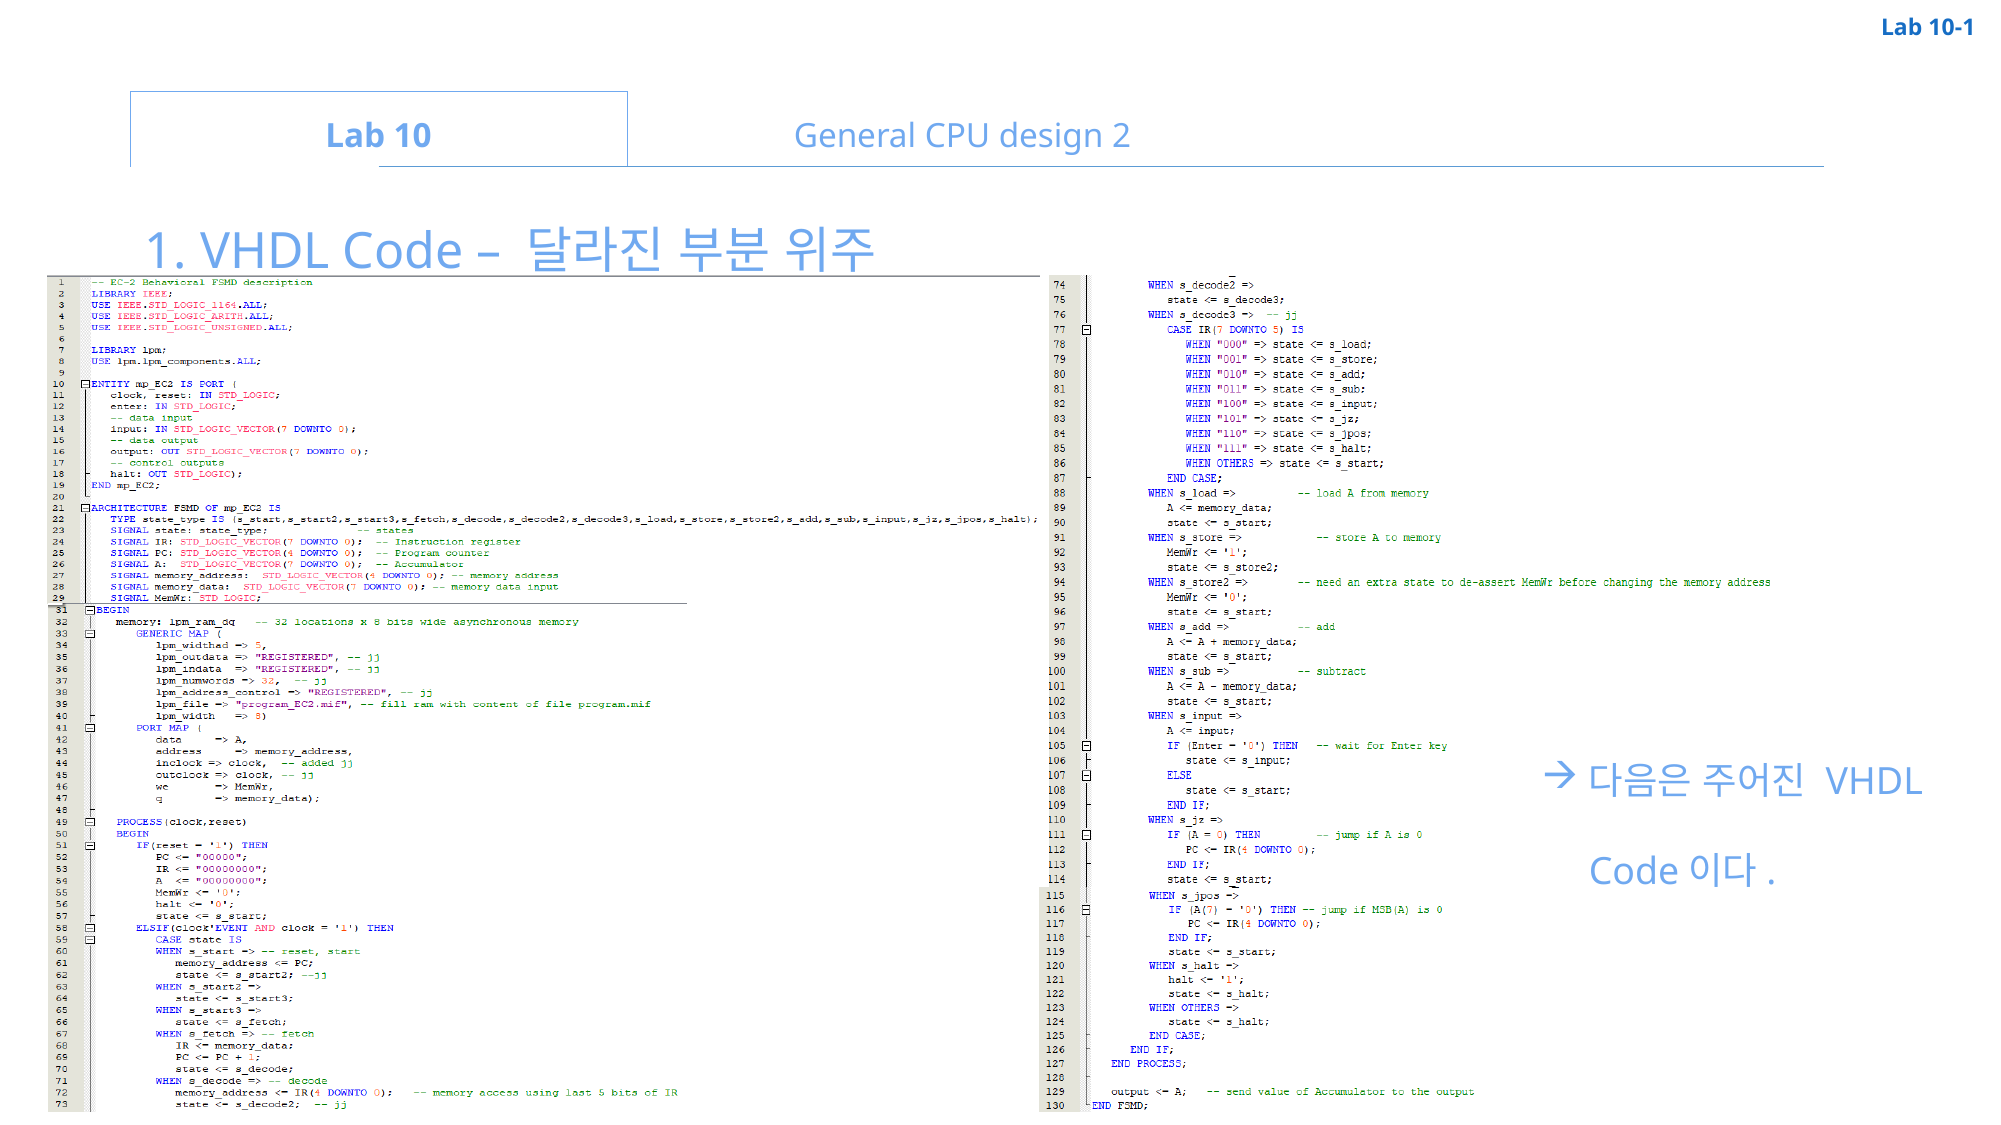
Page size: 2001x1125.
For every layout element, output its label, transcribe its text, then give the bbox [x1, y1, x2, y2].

text_box 다음은 주어진 VHDL Code이다. [1773, 704, 1977, 900]
text_box Lab 10 [310, 106, 447, 162]
text_box [130, 91, 628, 167]
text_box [47, 275, 1039, 1112]
text_box Lab 10-1 [1866, 0, 2000, 48]
text_box 1. VHDL Code – 달라진 부분 위주 [130, 181, 1604, 275]
text_box General CPU design 2 [779, 106, 1147, 162]
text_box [1039, 275, 1773, 1112]
